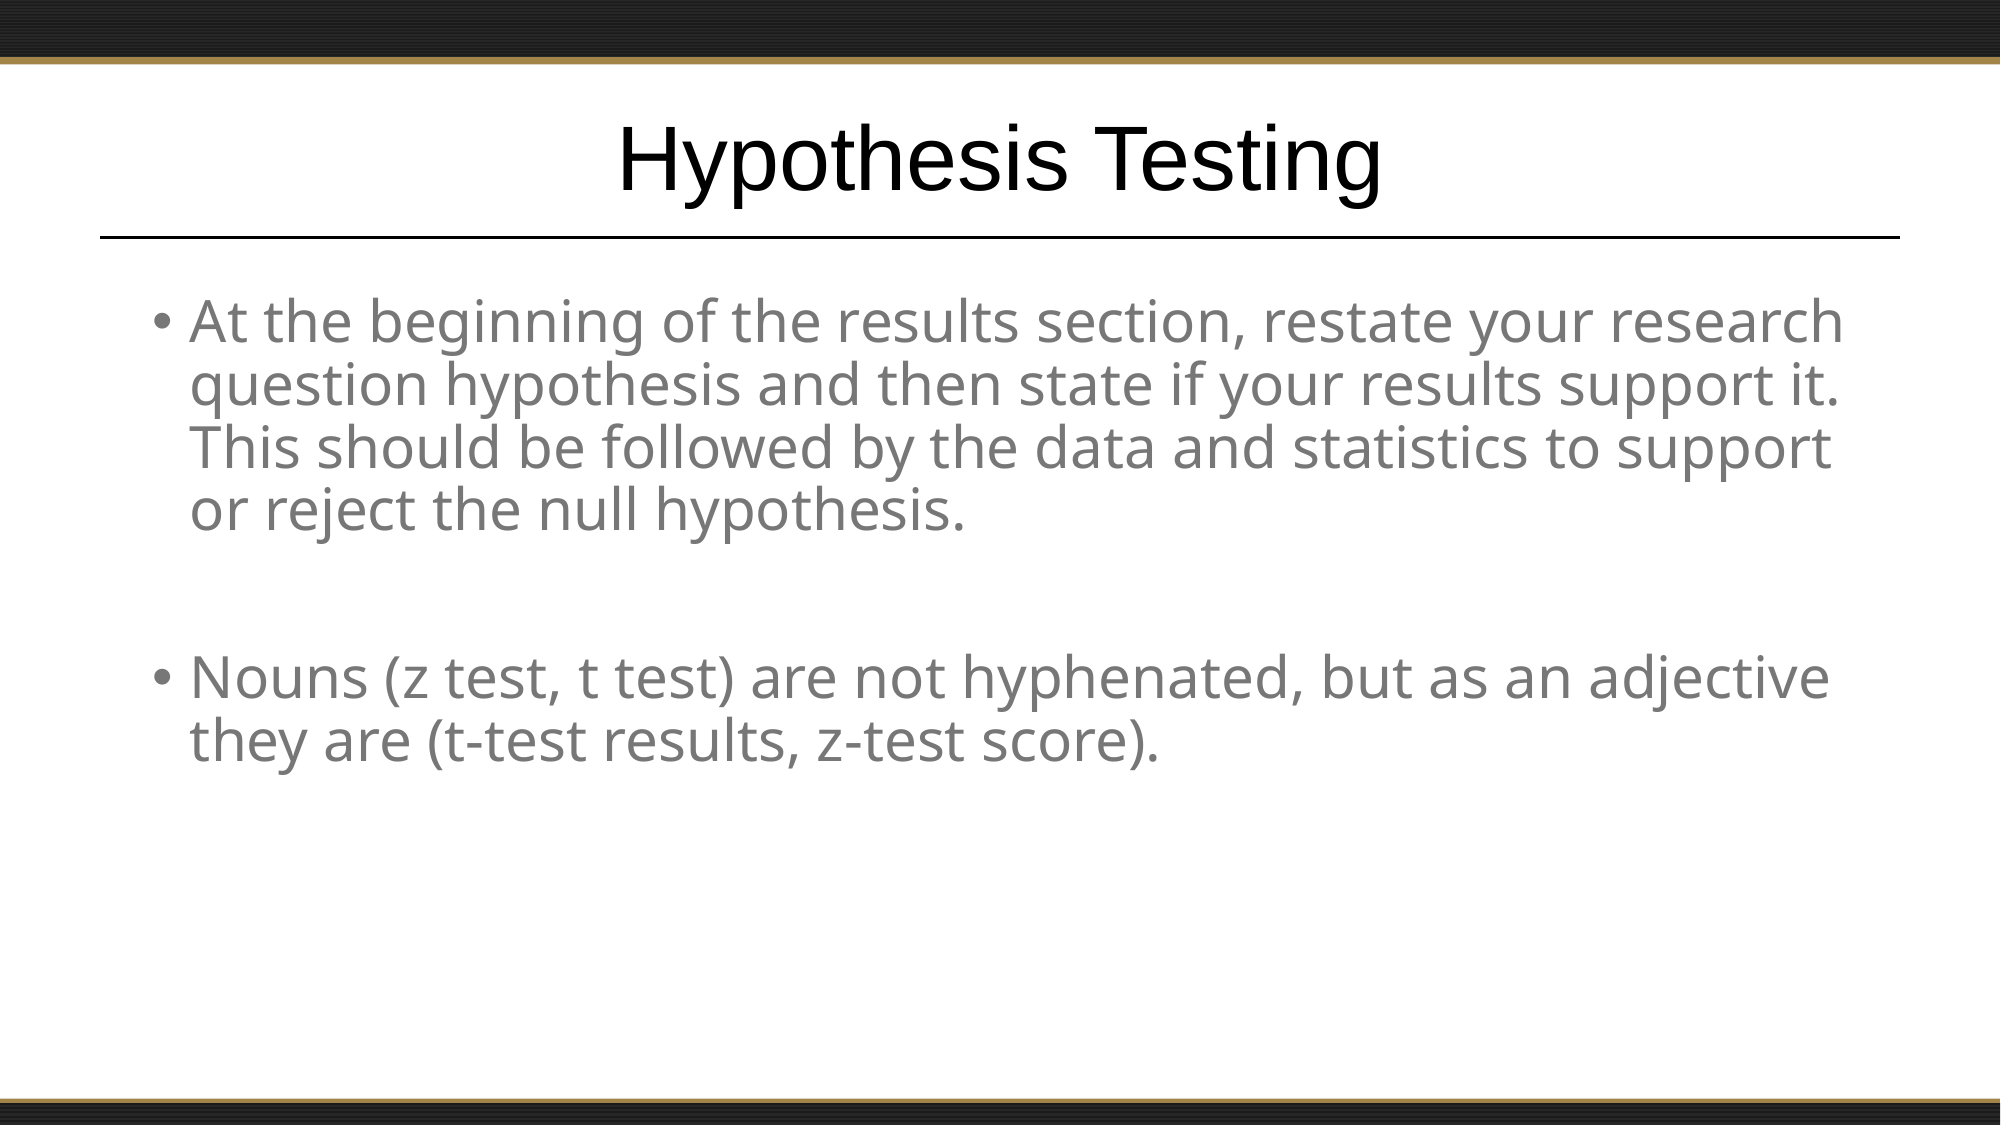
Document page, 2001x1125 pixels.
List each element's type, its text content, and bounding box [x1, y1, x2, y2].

list At the beginning of the results section, restate your research question hypothesis and then state if your results support it. This should be followed by the data and statistics to support or reject the null hypothesis. Nouns (z test, t test) are not hyphenated, but as an adjective they are (t-test results, z-test score). [137, 284, 1863, 999]
picture [0, 0, 2000, 57]
title Hypothesis Testing [336, 52, 1665, 270]
picture [0, 1103, 2001, 1125]
